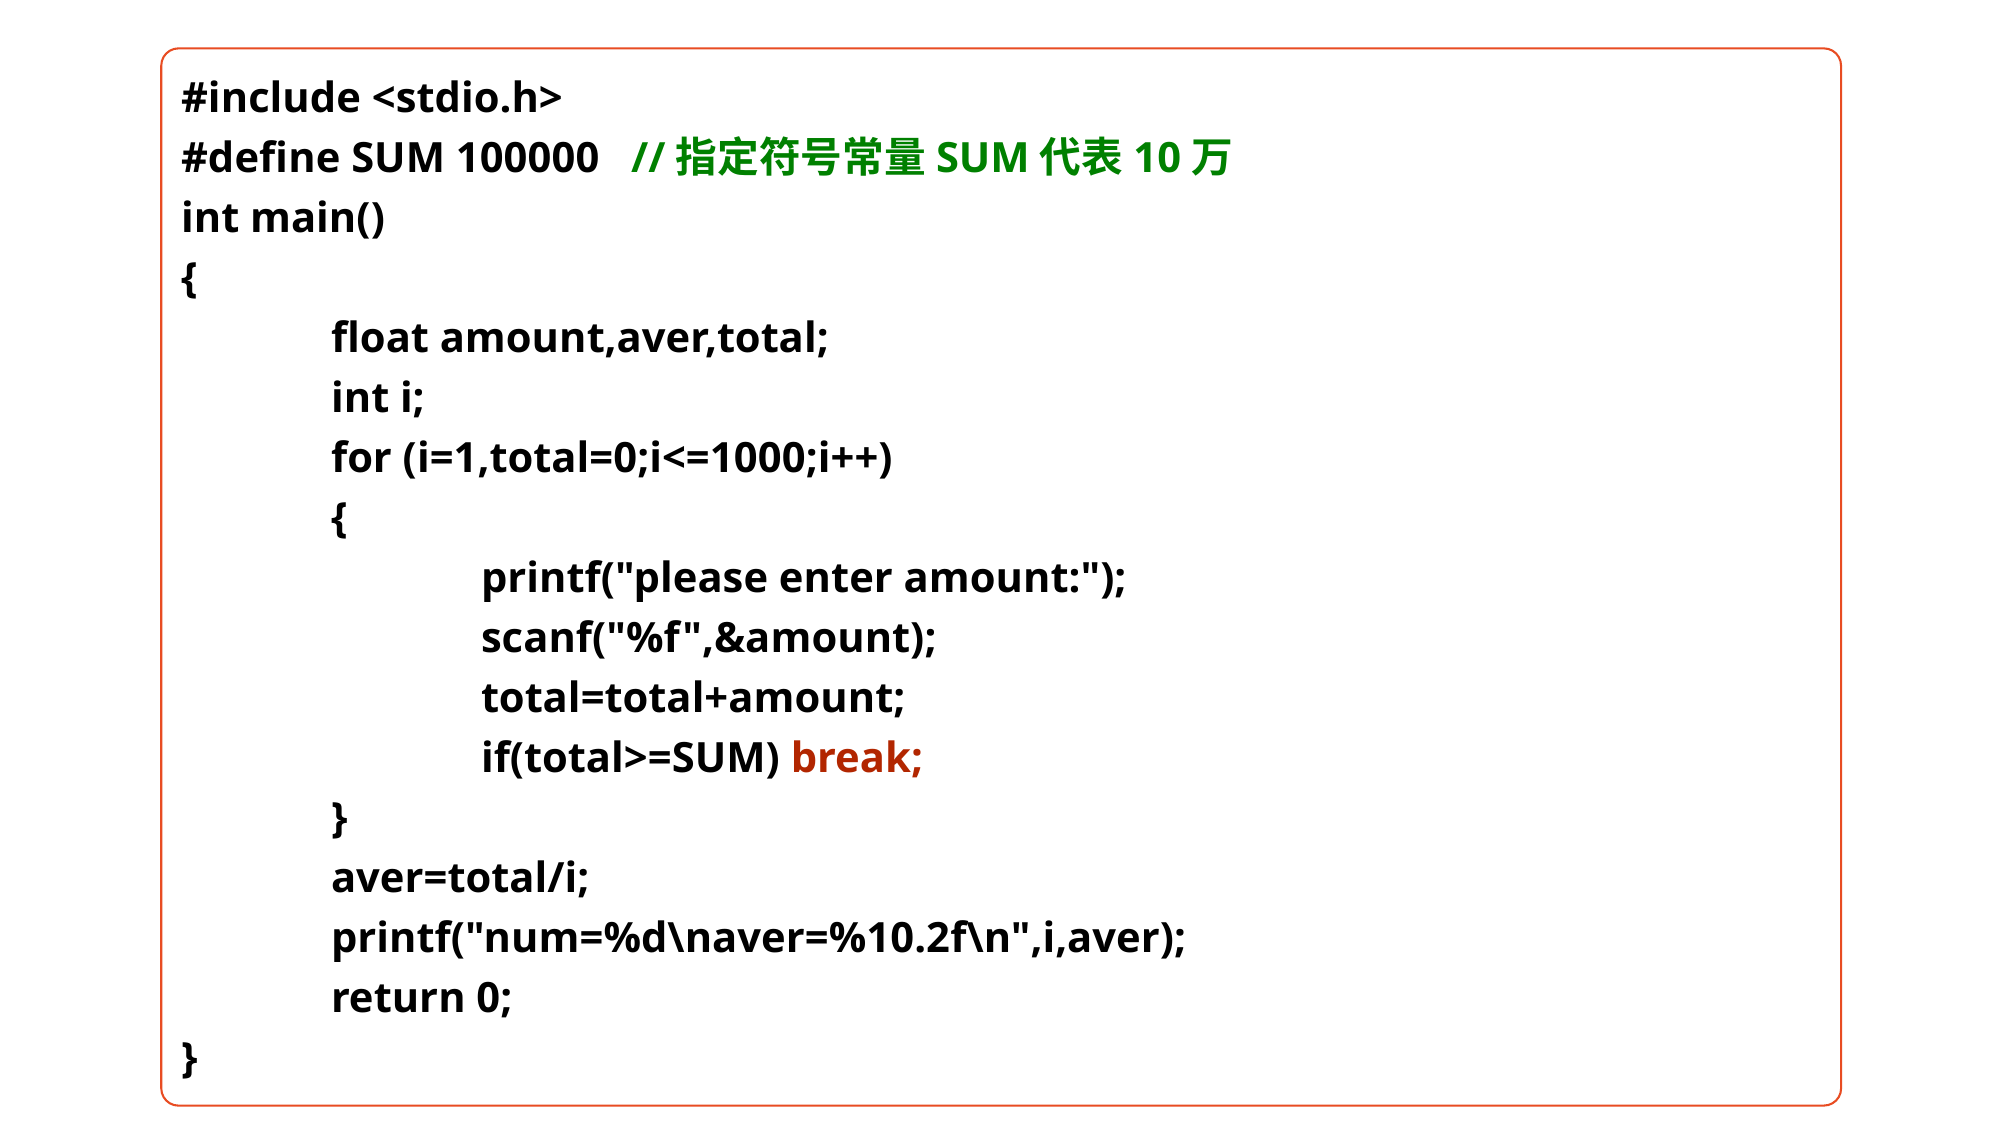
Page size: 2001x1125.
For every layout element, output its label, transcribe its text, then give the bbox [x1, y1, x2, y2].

text_box #include <stdio.h> #define SUM 100000 //指定符号常量SUM代表10万 int main() { float amount,aver,total; int i; for (i=1,total=0;i<=1000;i++) { printf("please enter amount:"); scanf("%f",&amount); total=total+amount; if(total>=SUM) break; } aver=total/i; printf("num=%d\naver=%10.2f\n",i,aver); return 0; } [160, 47, 1843, 1107]
